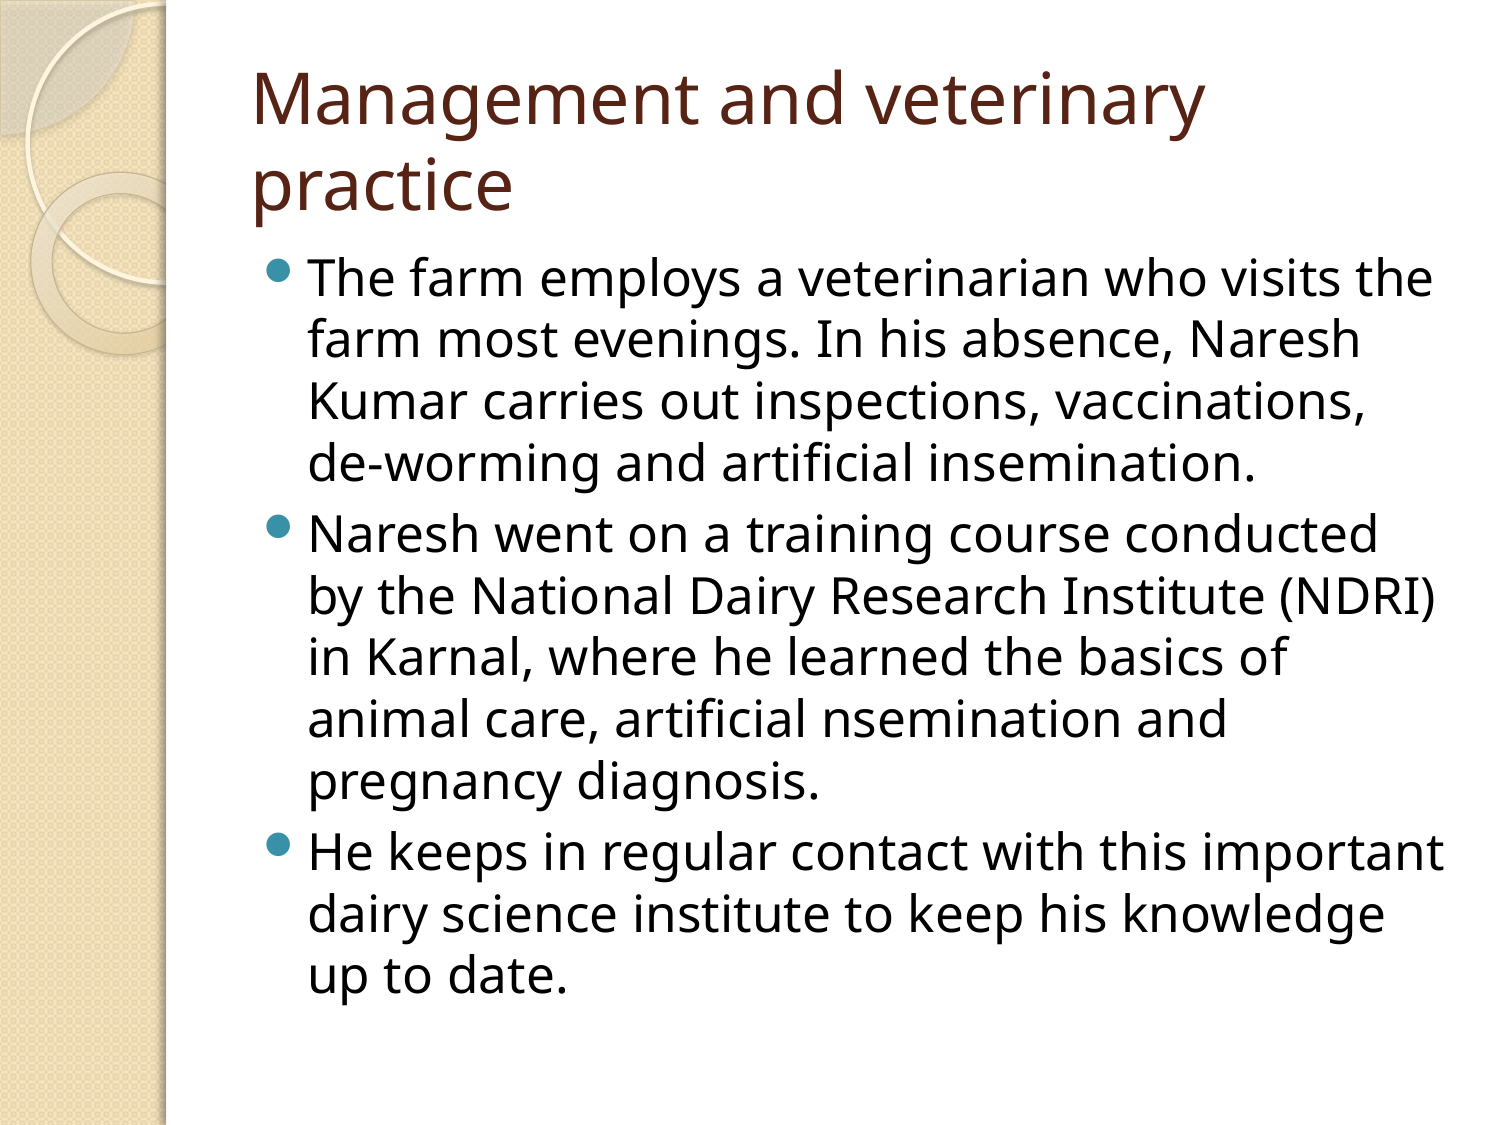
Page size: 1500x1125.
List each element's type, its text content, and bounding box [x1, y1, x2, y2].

title Management and veterinary practice [235, 45, 1466, 233]
list The farm employs a veterinarian who visits the farm most evenings. In his absence, Naresh Kumar carries out inspections, vaccinations, de-worming and artificial insemination. Naresh went on a training course conducted by the National Dairy Research Institute (NDRI) in Karnal, where he learned the basics of animal care, artificial nsemination and pregnancy diagnosis. He keeps in regular contact with this important dairy science institute to keep his knowledge up to date. [235, 237, 1466, 1025]
